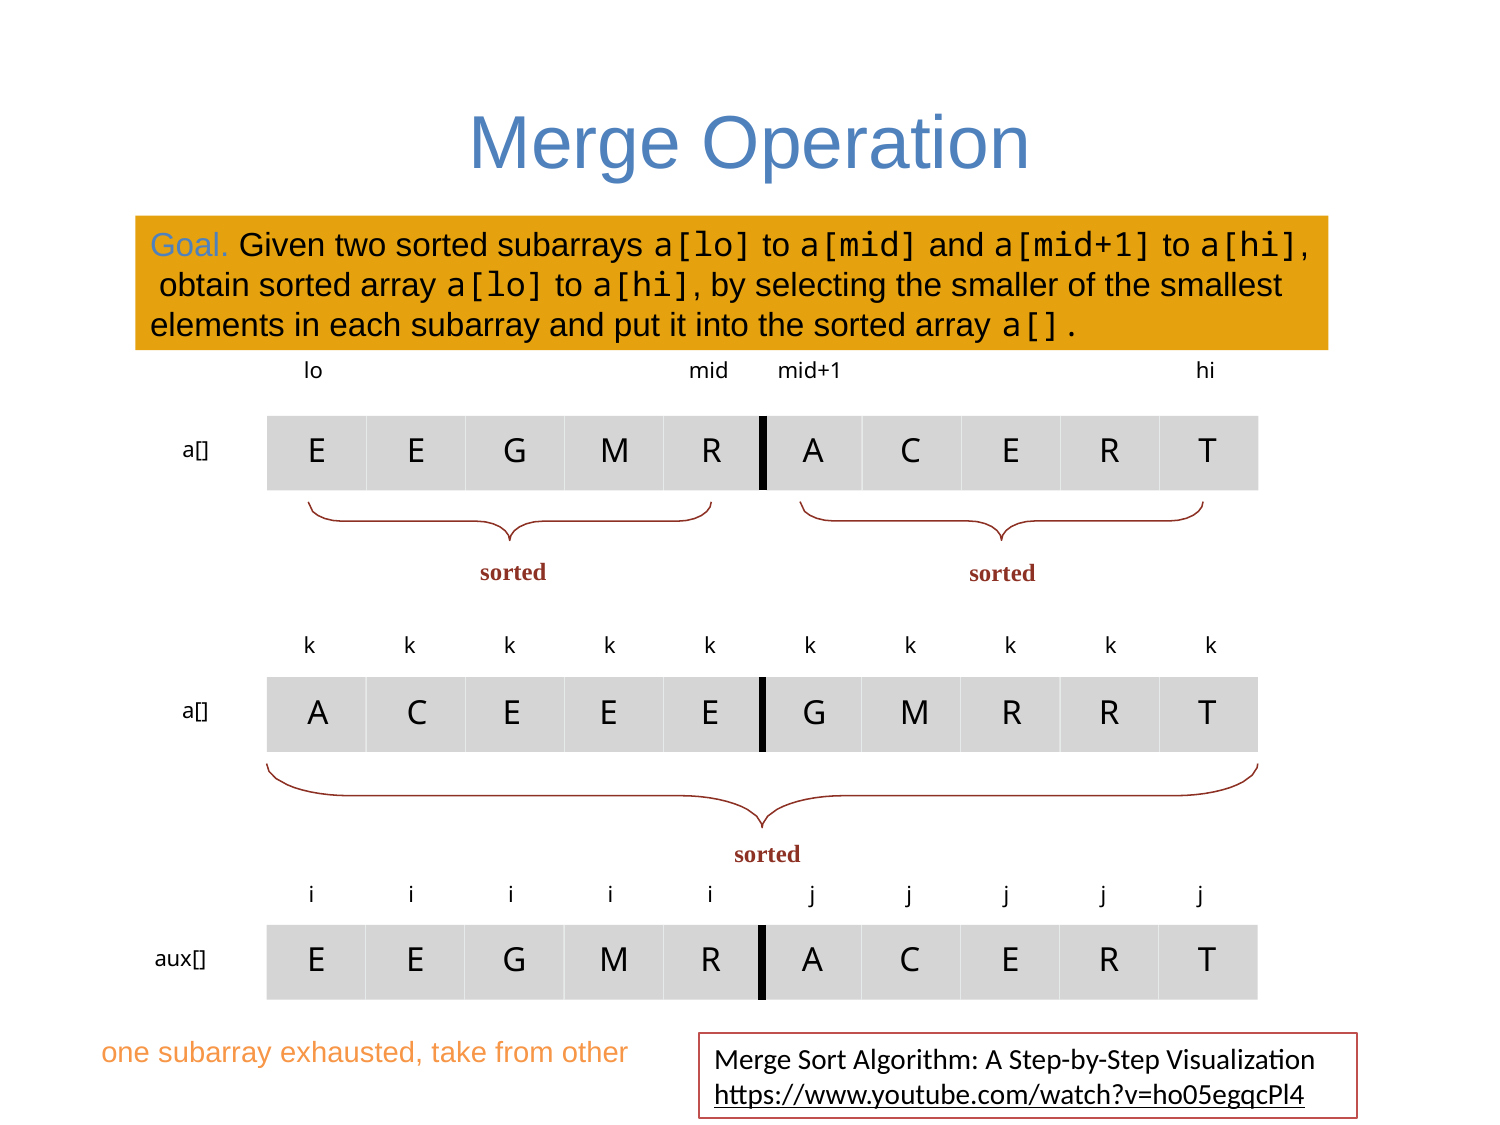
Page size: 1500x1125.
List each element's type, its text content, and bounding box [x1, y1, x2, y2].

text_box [1193, 354, 1218, 383]
text_box [267, 415, 366, 491]
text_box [702, 630, 726, 659]
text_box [967, 554, 1054, 587]
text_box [302, 354, 326, 383]
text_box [732, 835, 819, 867]
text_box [478, 553, 565, 586]
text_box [807, 878, 832, 907]
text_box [1195, 878, 1220, 907]
text_box [962, 415, 1060, 491]
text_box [308, 501, 712, 541]
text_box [1097, 427, 1123, 470]
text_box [266, 763, 1258, 828]
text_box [1001, 878, 1026, 907]
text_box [765, 677, 1258, 752]
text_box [775, 354, 849, 383]
text_box R [699, 427, 724, 470]
text_box E [305, 427, 328, 470]
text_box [180, 694, 211, 724]
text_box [802, 630, 827, 659]
text_box C [898, 427, 925, 470]
text_box [664, 415, 760, 491]
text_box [135, 215, 1329, 351]
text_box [1102, 629, 1127, 659]
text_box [406, 878, 431, 907]
title Merge Operation [75, 45, 1425, 233]
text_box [904, 878, 929, 907]
text_box [862, 415, 961, 491]
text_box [266, 677, 759, 752]
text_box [602, 630, 626, 659]
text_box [902, 630, 927, 659]
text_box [401, 629, 426, 659]
text_box [565, 415, 663, 491]
text_box [766, 415, 861, 491]
text_box [1061, 415, 1159, 491]
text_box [86, 1025, 645, 1076]
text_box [705, 878, 730, 907]
text_box A [800, 427, 828, 470]
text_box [1098, 878, 1123, 907]
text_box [506, 878, 530, 907]
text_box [1196, 427, 1222, 470]
text_box E [999, 427, 1022, 470]
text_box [800, 501, 1204, 541]
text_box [605, 878, 630, 907]
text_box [1002, 630, 1027, 659]
text_box [466, 415, 564, 491]
text_box G [501, 427, 529, 470]
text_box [502, 630, 526, 659]
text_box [152, 942, 211, 971]
text_box [367, 415, 465, 491]
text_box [301, 629, 326, 659]
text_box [306, 878, 331, 907]
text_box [180, 433, 211, 462]
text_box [1203, 629, 1227, 659]
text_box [266, 924, 759, 1000]
text_box M [597, 427, 631, 470]
text_box [1160, 415, 1259, 491]
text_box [687, 354, 732, 383]
text_box E [405, 427, 427, 470]
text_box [697, 1031, 1359, 1120]
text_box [765, 924, 1258, 1000]
